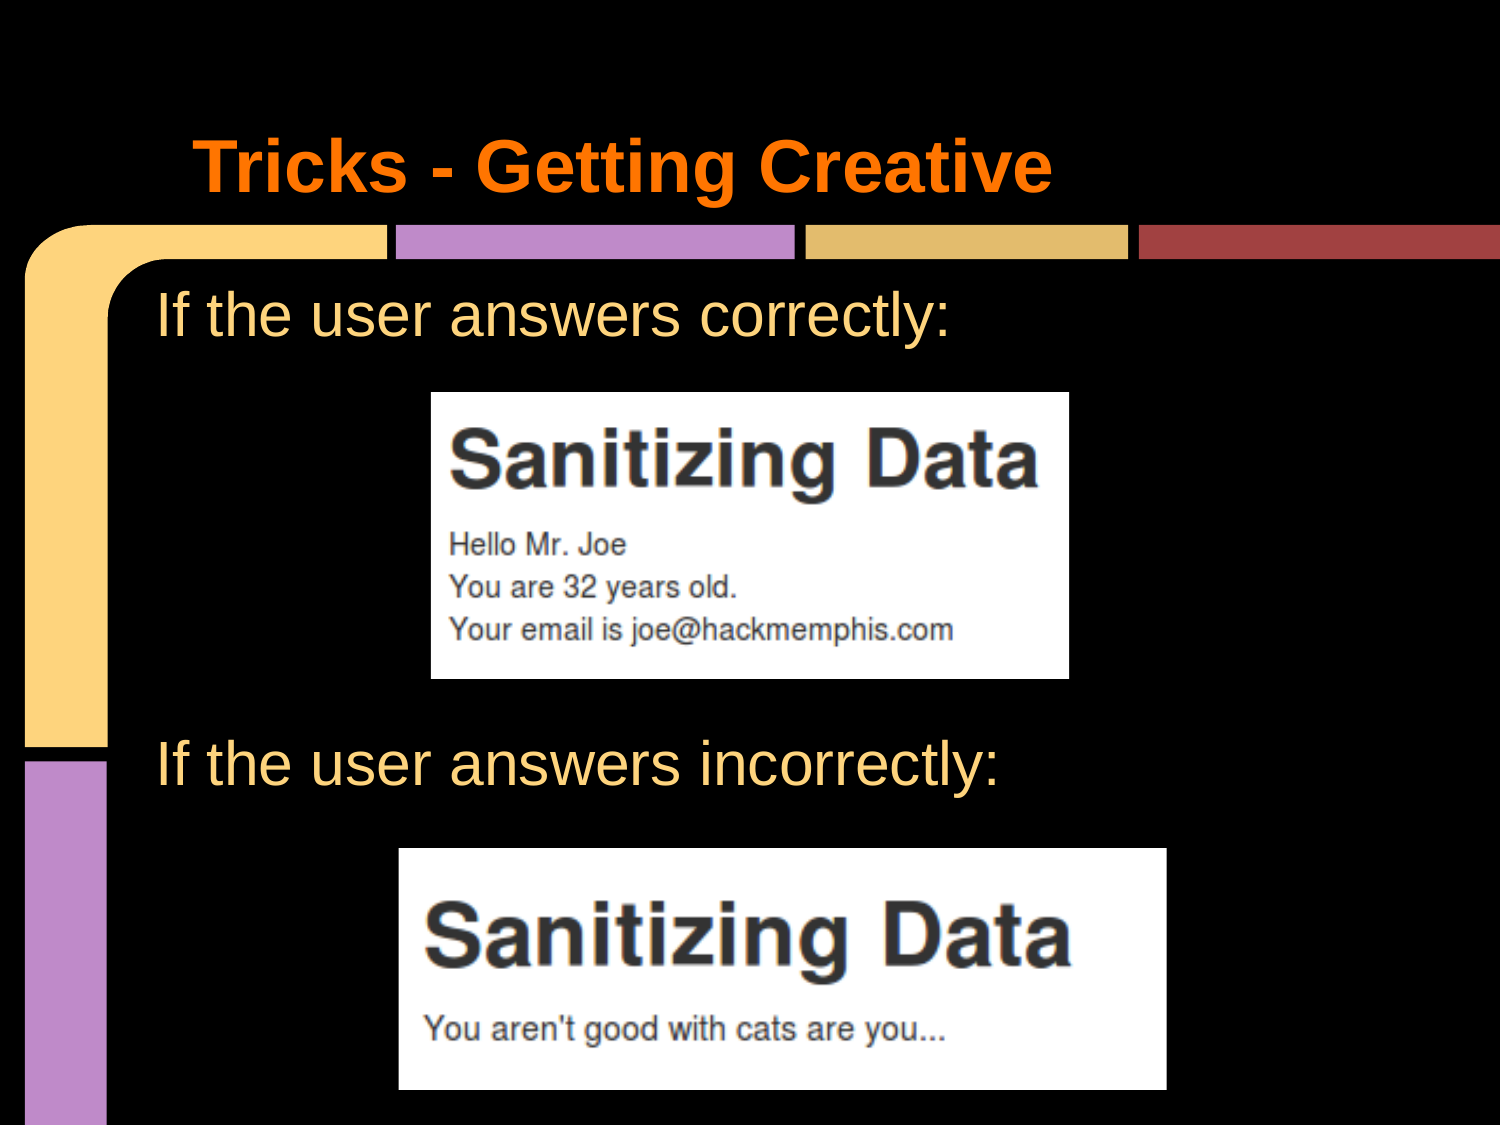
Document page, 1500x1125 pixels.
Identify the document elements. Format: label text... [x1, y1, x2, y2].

list If the user answers incorrectly: [140, 708, 1425, 849]
text_box [430, 392, 1070, 679]
title Tricks - Getting Creative [140, 35, 1425, 223]
text_box [398, 848, 1167, 1091]
list If the user answers correctly: [140, 259, 1425, 400]
